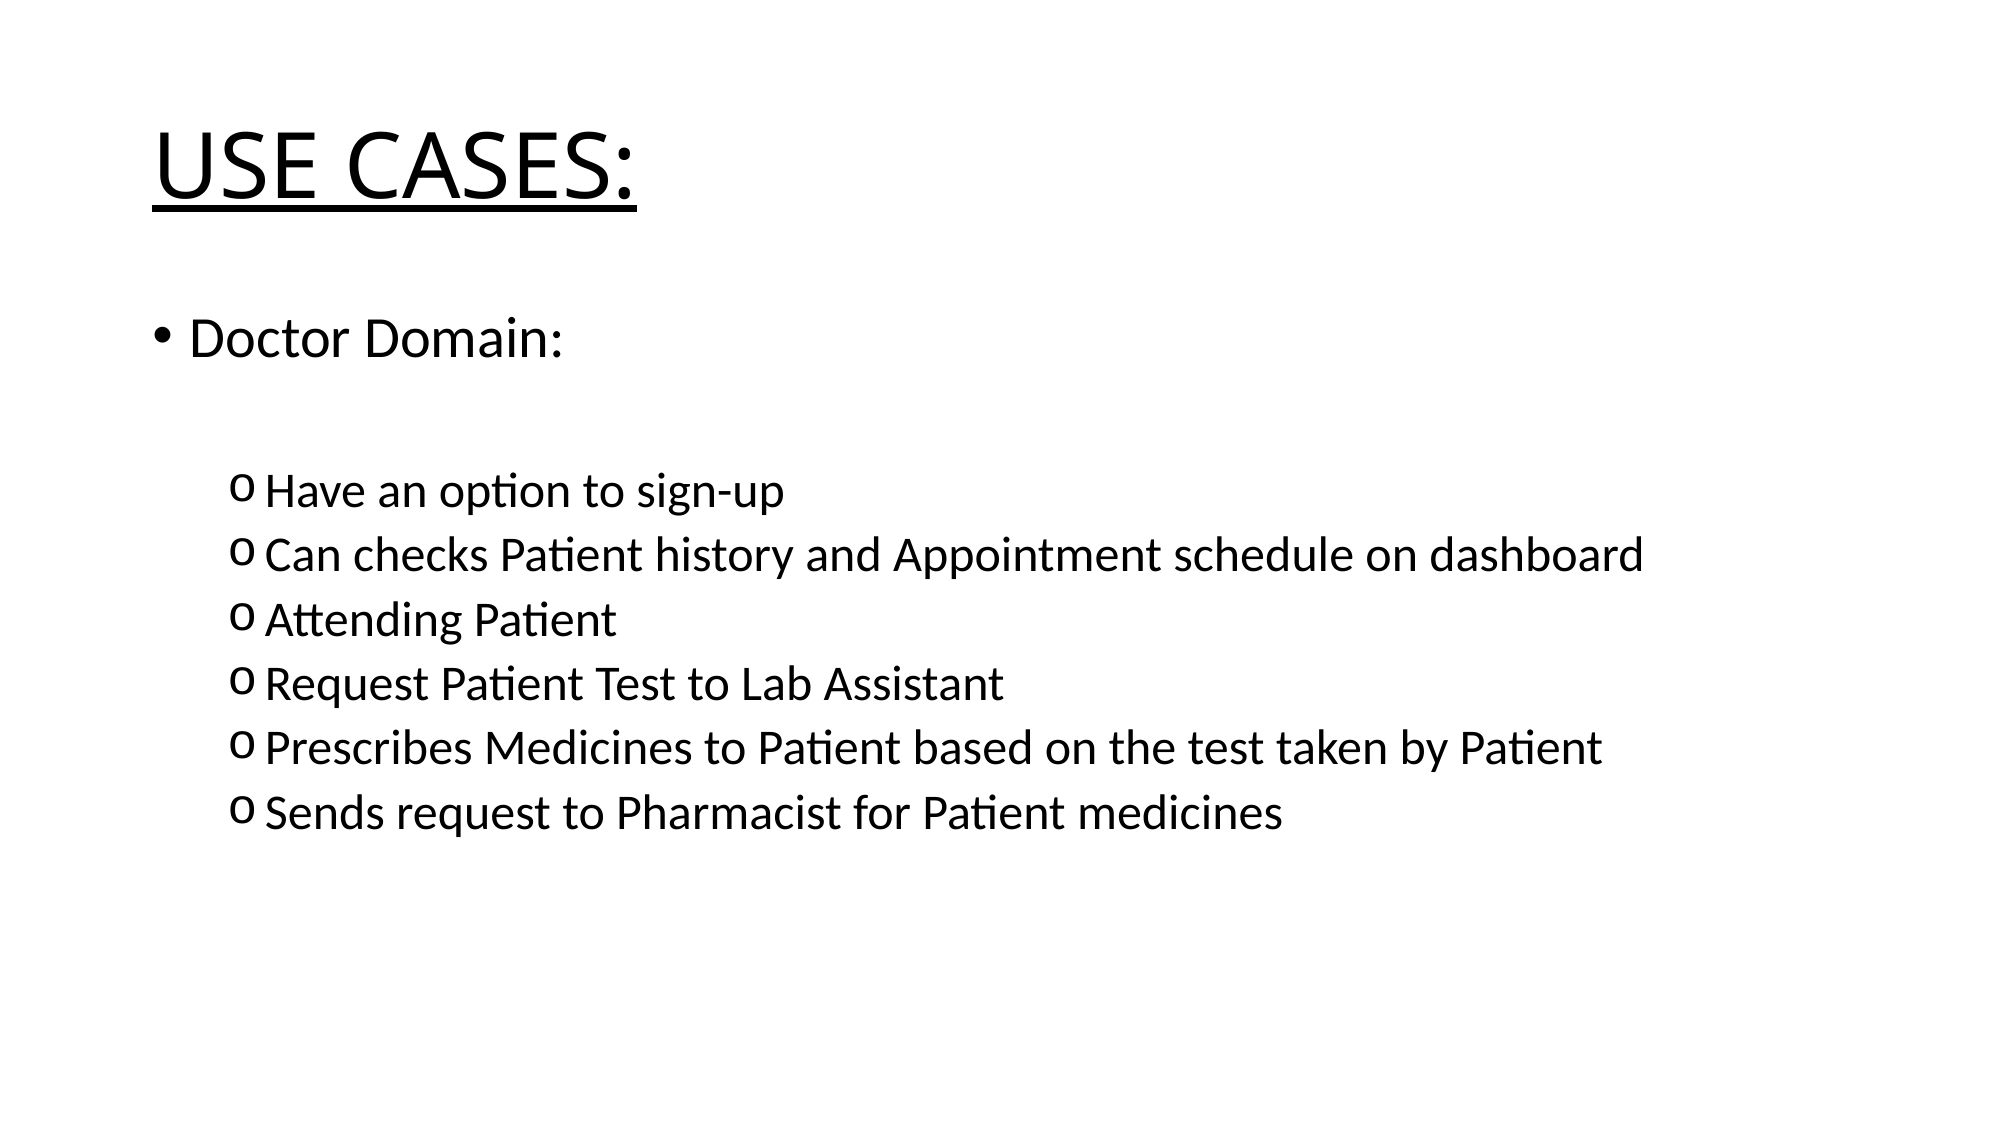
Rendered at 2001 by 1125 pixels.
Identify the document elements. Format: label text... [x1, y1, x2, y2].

title USE CASES: [137, 59, 1863, 278]
list Doctor Domain: Have an option to sign-up Can checks Patient history and Appointment schedule on dashboard Attending Patient Request Patient Test to Lab Assistant Prescribes Medicines to Patient based on the test taken by Patient Sends request to Pharmacist for Patient medicines [137, 299, 1863, 1014]
